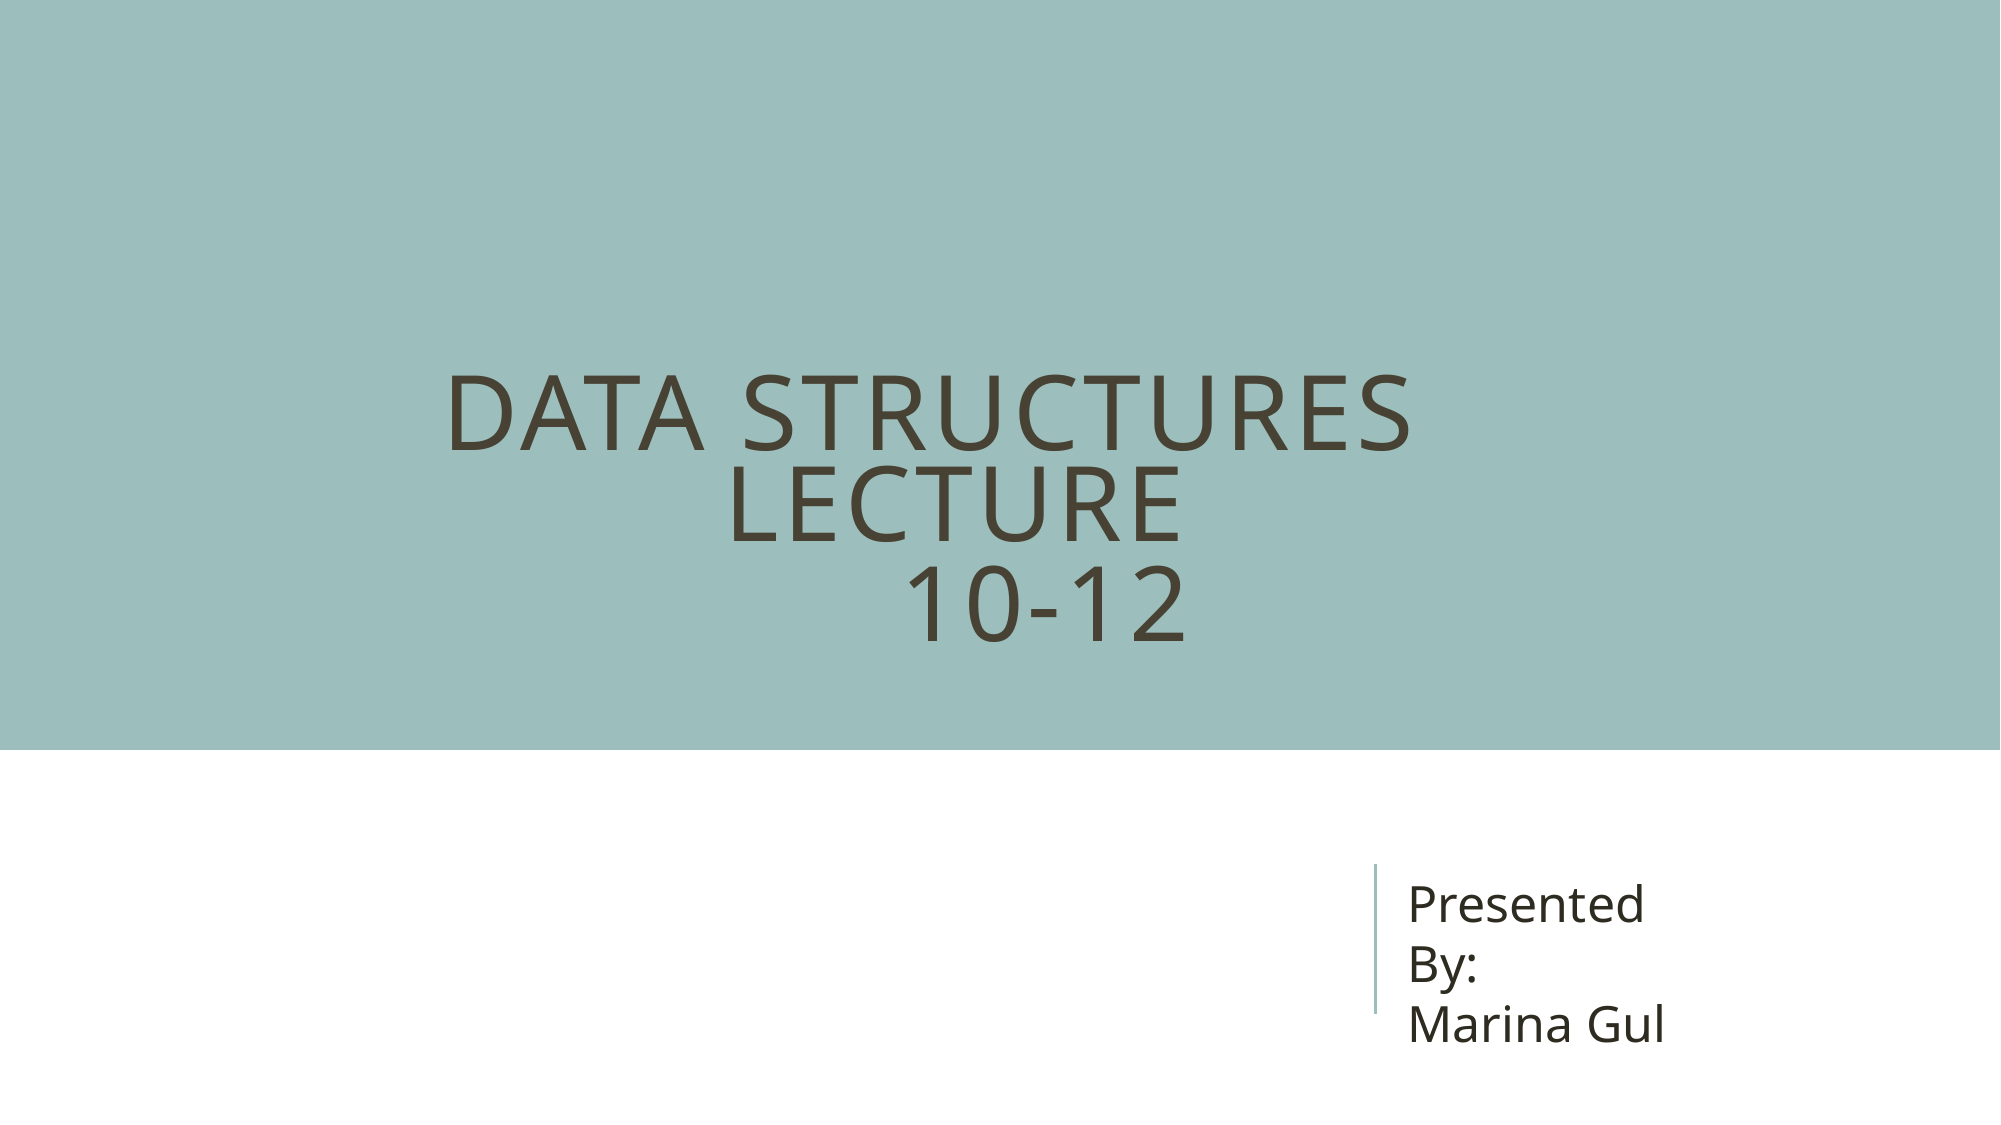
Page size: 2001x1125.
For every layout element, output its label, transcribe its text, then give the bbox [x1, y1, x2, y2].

title Lecture 10-12 [630, 562, 1205, 682]
text_box Presented By: Marina Gul [1392, 864, 1698, 1060]
text_box Data Structures [247, 362, 1611, 562]
